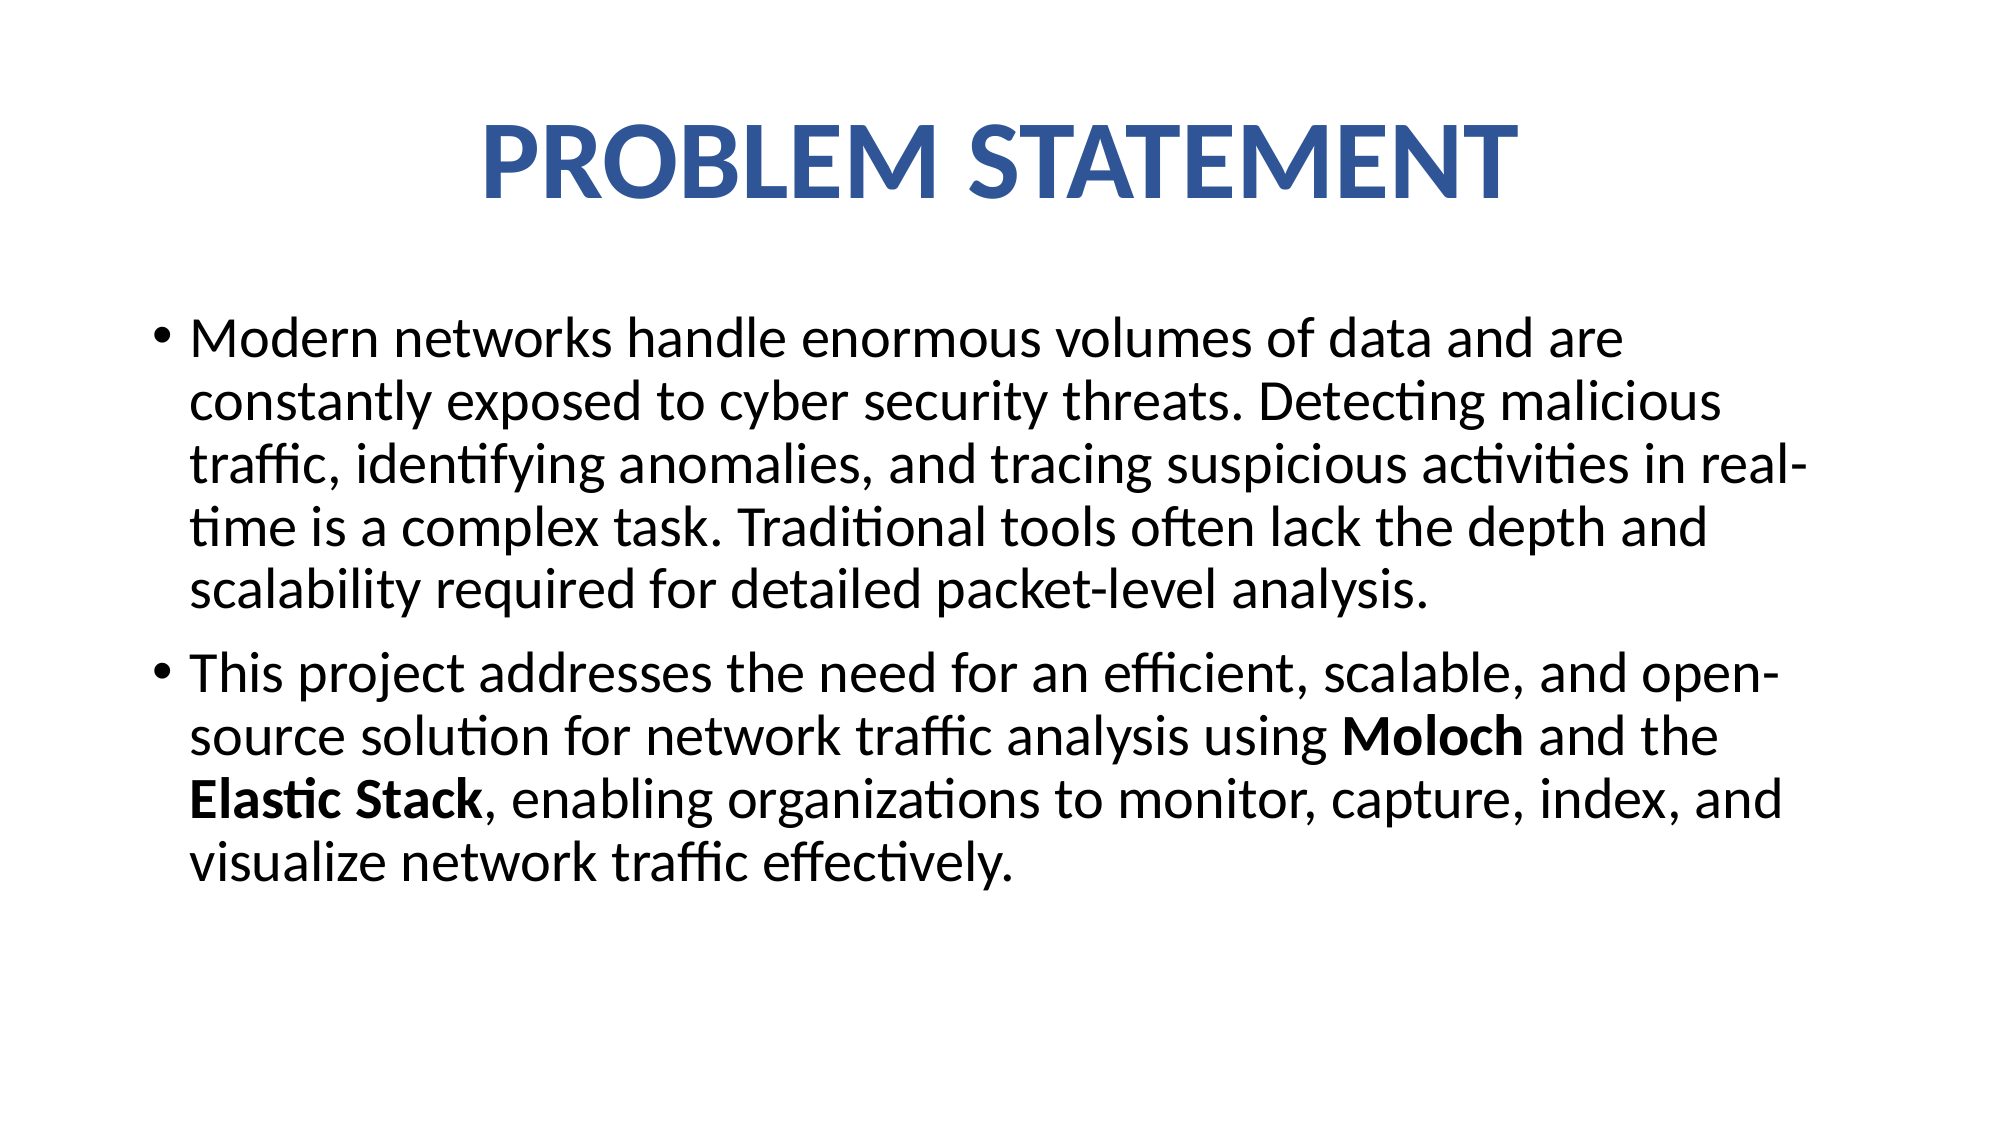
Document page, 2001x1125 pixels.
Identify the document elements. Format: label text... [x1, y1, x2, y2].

title PROBLEM STATEMENT [137, 59, 1863, 278]
list Modern networks handle enormous volumes of data and are constantly exposed to cyber security threats. Detecting malicious traffic, identifying anomalies, and tracing suspicious activities in real-time is a complex task. Traditional tools often lack the depth and scalability required for detailed packet-level analysis. This project addresses the need for an efficient, scalable, and open-source solution for network traffic analysis using Moloch and the Elastic Stack, enabling organizations to monitor, capture, index, and visualize network traffic effectively. [137, 299, 1863, 1014]
